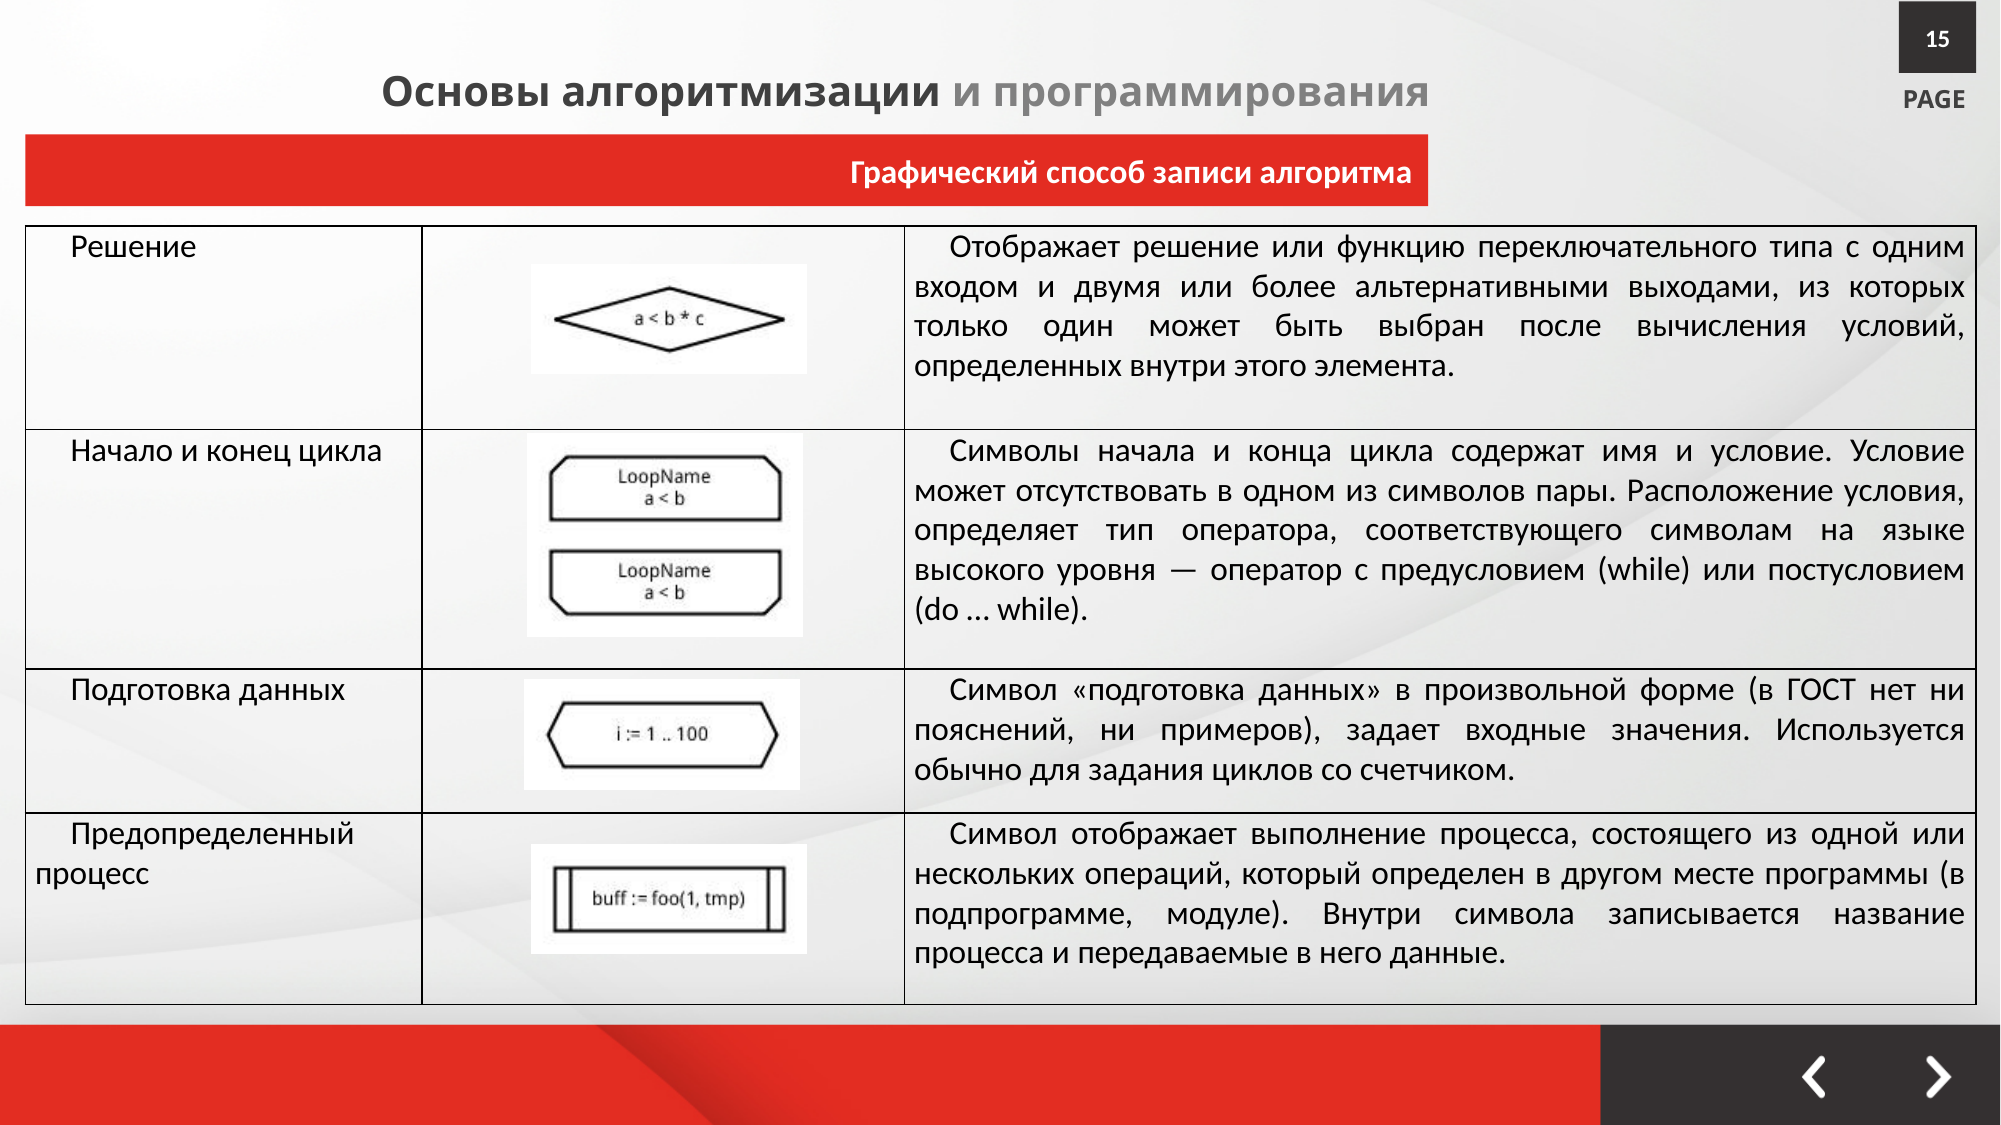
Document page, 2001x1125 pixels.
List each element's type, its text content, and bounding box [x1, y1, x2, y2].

table_cell [423, 430, 904, 668]
table_header Решение [26, 227, 421, 429]
table_cell Начало и конец цикла [26, 430, 421, 668]
text_box 15 [1897, 0, 1978, 75]
table_cell Предопределенный процесс [26, 814, 421, 1004]
text_box PAGE [1887, 76, 1992, 122]
table_cell Символ отображает выполнение процесса, состоящего из одной или нескольких операций, который определен в другом месте программы (в подпрограмме, модуле). Внутри символа записывается название процесса и передаваемые в него данные. [905, 814, 1975, 1004]
table_cell Подготовка данных [26, 670, 421, 812]
table_cell [423, 670, 904, 812]
table_cell Символы начала и конца цикла содержат имя и условие. Условие может отсутствовать в одном из символов пары. Расположение условия, определяет тип оператора, соответствующего символам на языке высокого уровня — оператор с предусловием (while) или постусловием (do … while). [905, 430, 1975, 668]
table_header [423, 227, 904, 429]
table_cell Символ «подготовка данных» в произвольной форме (в ГОСТ нет ни пояснений, ни примеров), задает входные значения. Используется обычно для задания циклов со счетчиком. [905, 670, 1975, 812]
subtitle Графический способ записи алгоритма [25, 134, 1429, 207]
text_box Основы алгоритмизации и программирования [272, 57, 1446, 123]
picture [0, 0, 2001, 1125]
table_cell [423, 814, 904, 1004]
table_header Отображает решение или функцию переключательного типа с одним входом и двумя или более альтернативными выходами, из которых только один может быть выбран после вычисления условий, определенных внутри этого элемента. [905, 227, 1975, 429]
